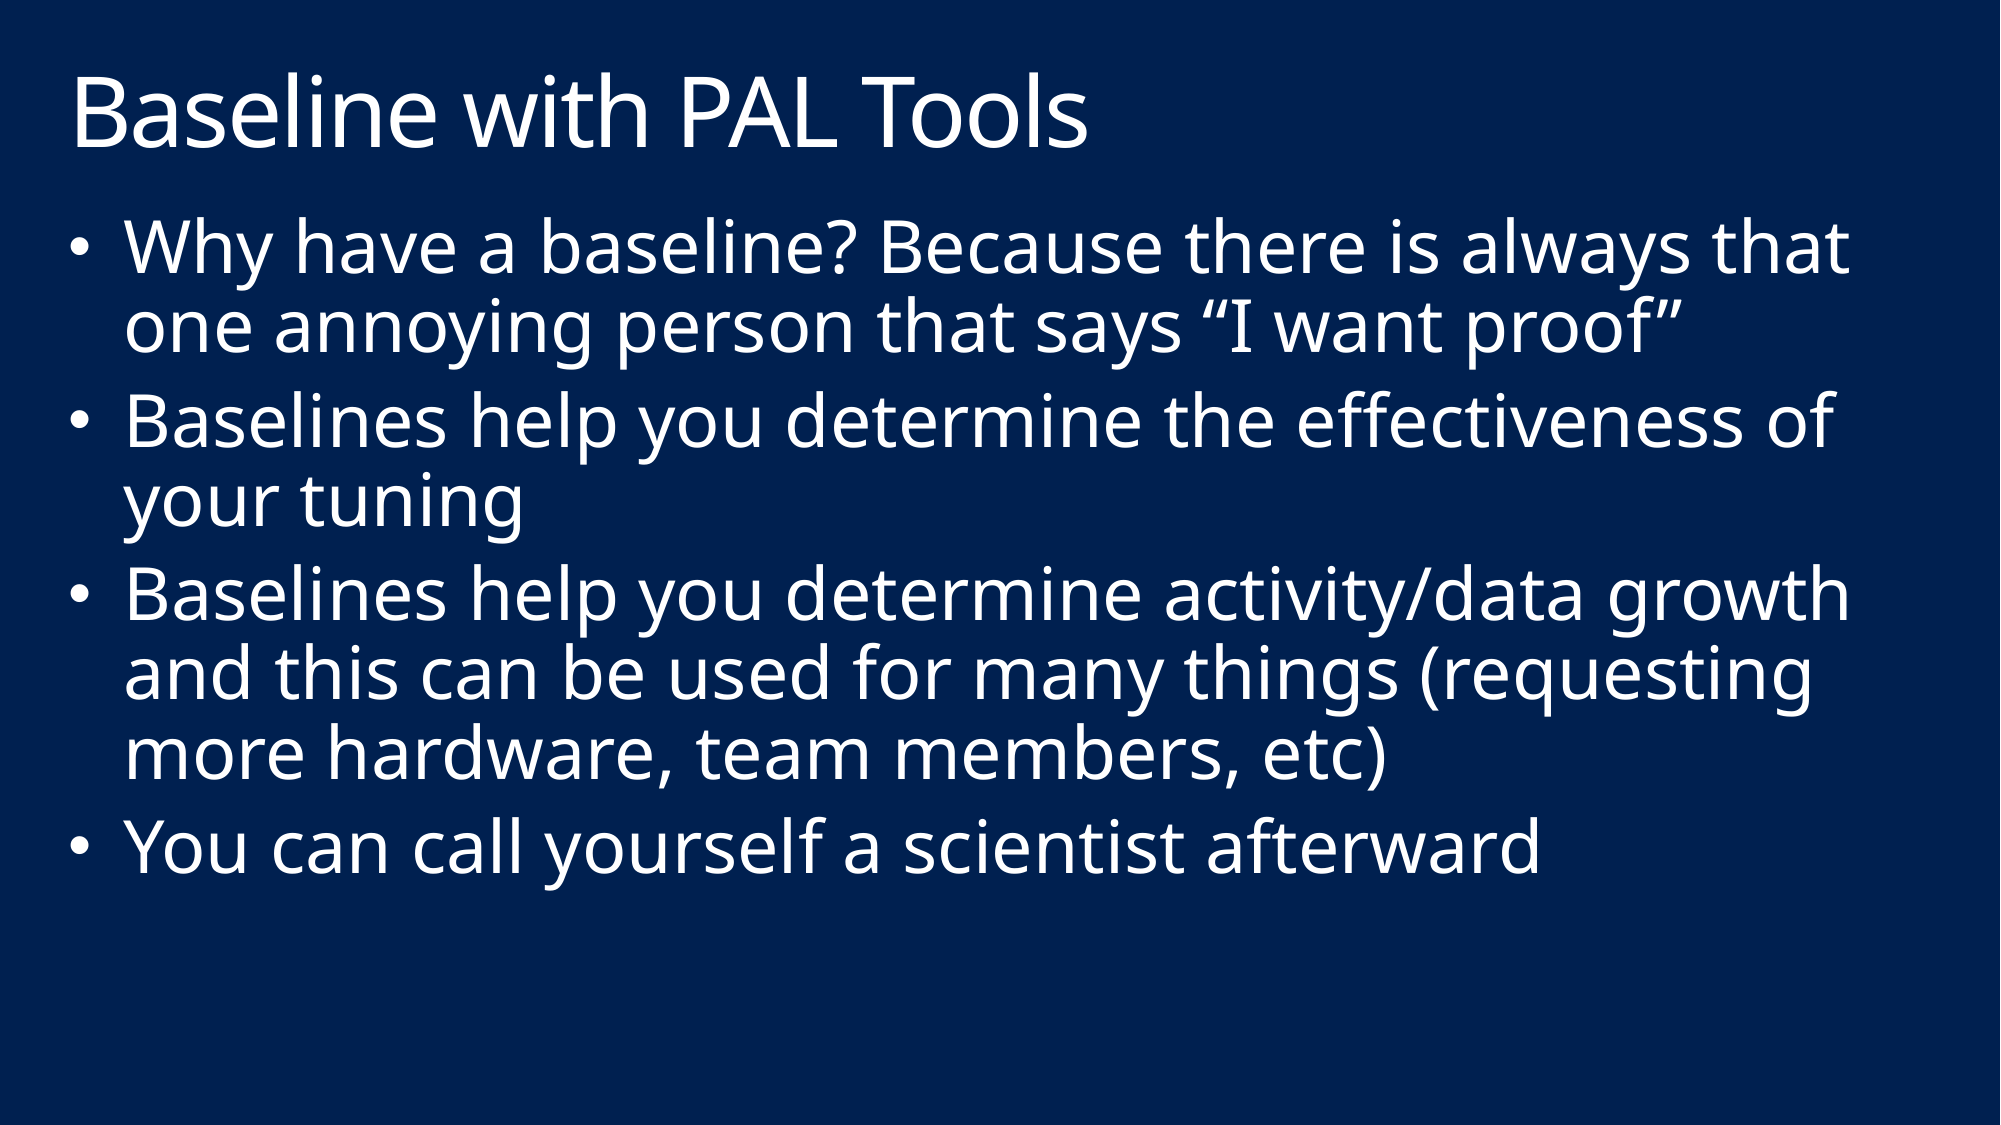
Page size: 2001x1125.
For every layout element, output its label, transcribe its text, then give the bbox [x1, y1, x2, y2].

list Why have a baseline? Because there is always that one annoying person that says “I want proof” Baselines help you determine the effectiveness of your tuning Baselines help you determine activity/data growth and this can be used for many things (requesting more hardware, team members, etc) You can call yourself a scientist afterward [44, 196, 1956, 521]
title Baseline with PAL Tools [44, 47, 1957, 196]
